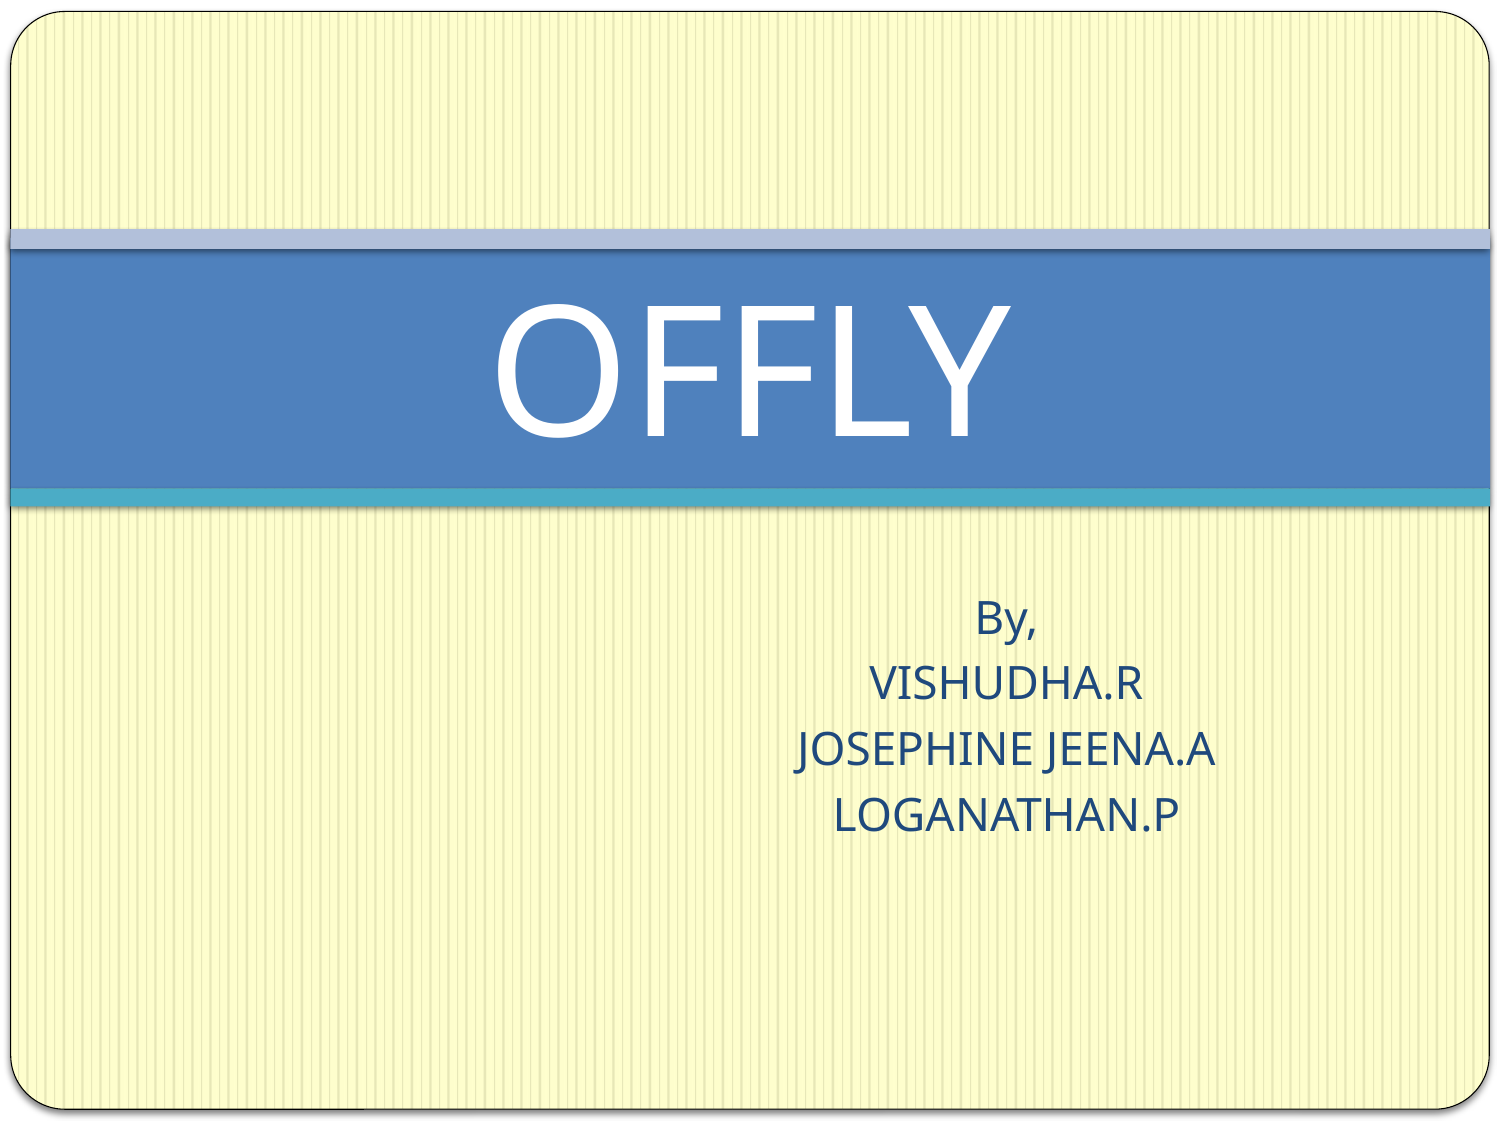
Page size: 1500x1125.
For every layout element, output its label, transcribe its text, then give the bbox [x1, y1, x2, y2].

title OFFLY [75, 247, 1425, 489]
subtitle By, VISHUDHA.R JOSEPHINE JEENA.A LOGANATHAN.P [550, 580, 1463, 850]
